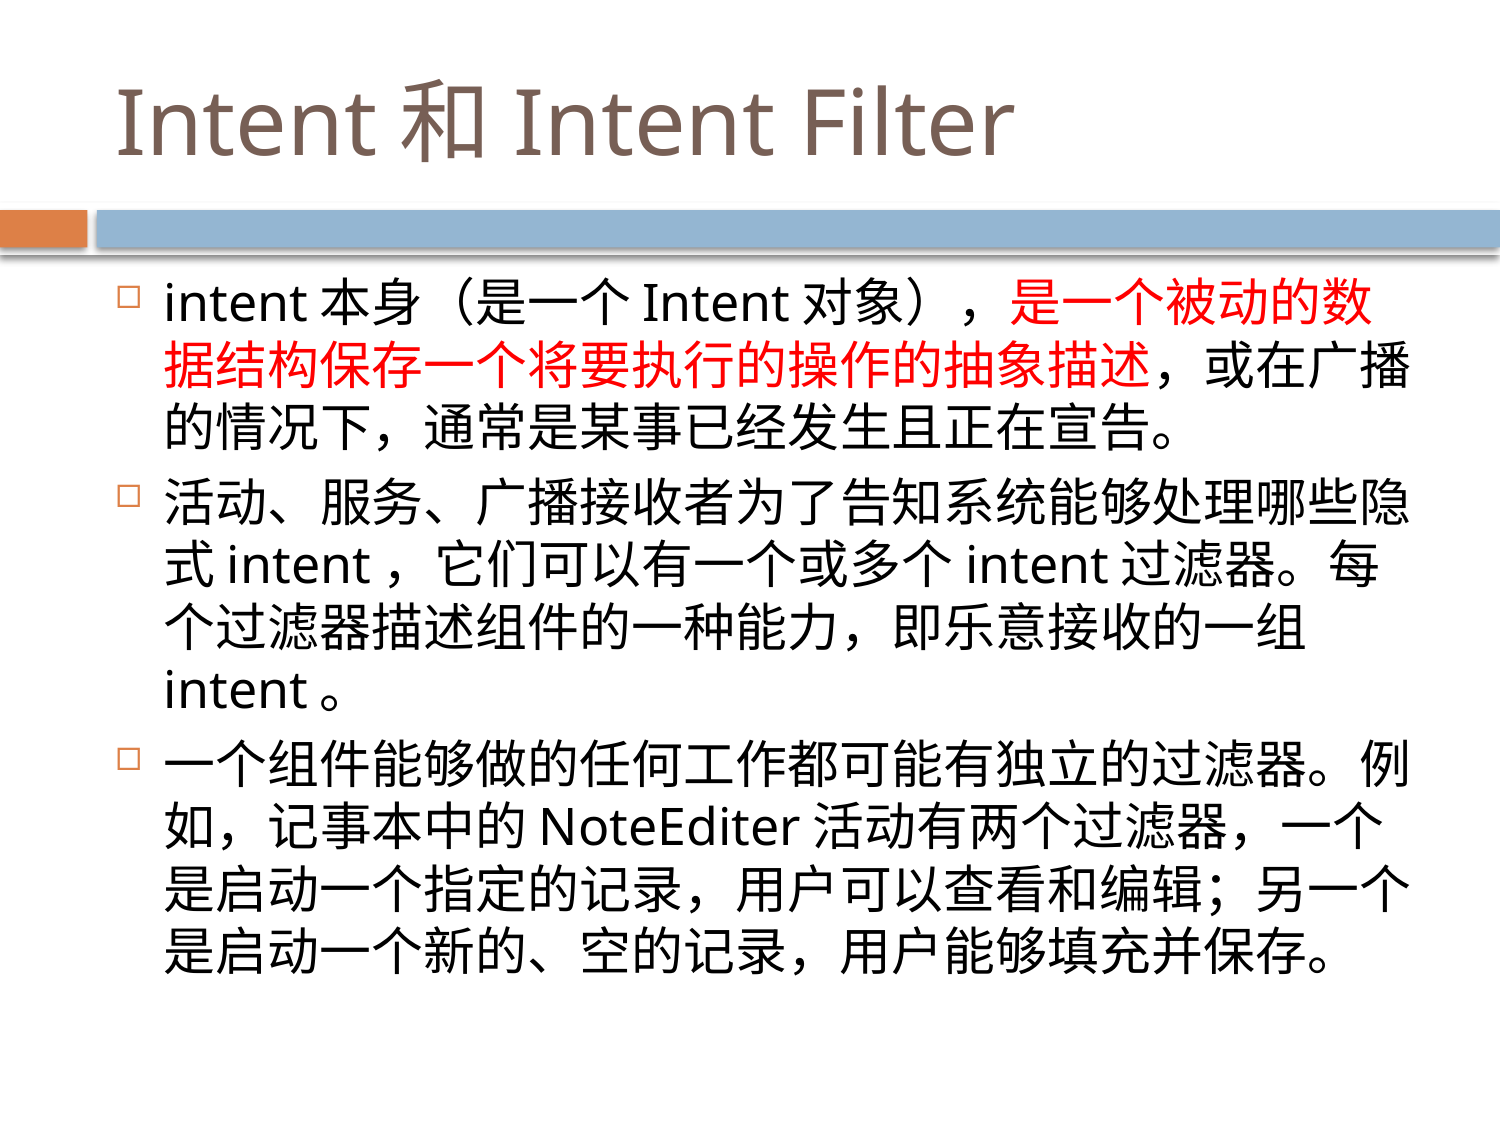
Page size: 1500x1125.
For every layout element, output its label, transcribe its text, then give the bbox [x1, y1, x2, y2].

list intent本身（是一个Intent对象），是一个被动的数据结构保存一个将要执行的操作的抽象描述，或在广播的情况下，通常是某事已经发生且正在宣告。 活动、服务、广播接收者为了告知系统能够处理哪些隐式intent，它们可以有一个或多个intent过滤器。每个过滤器描述组件的一种能力，即乐意接收的一组intent。 一个组件能够做的任何工作都可能有独立的过滤器。例如，记事本中的NoteEditer活动有两个过滤器，一个是启动一个指定的记录，用户可以查看和编辑；另一个是启动一个新的、空的记录，用户能够填充并保存。 [100, 262, 1438, 1055]
title Intent和Intent Filter [100, 37, 1438, 200]
